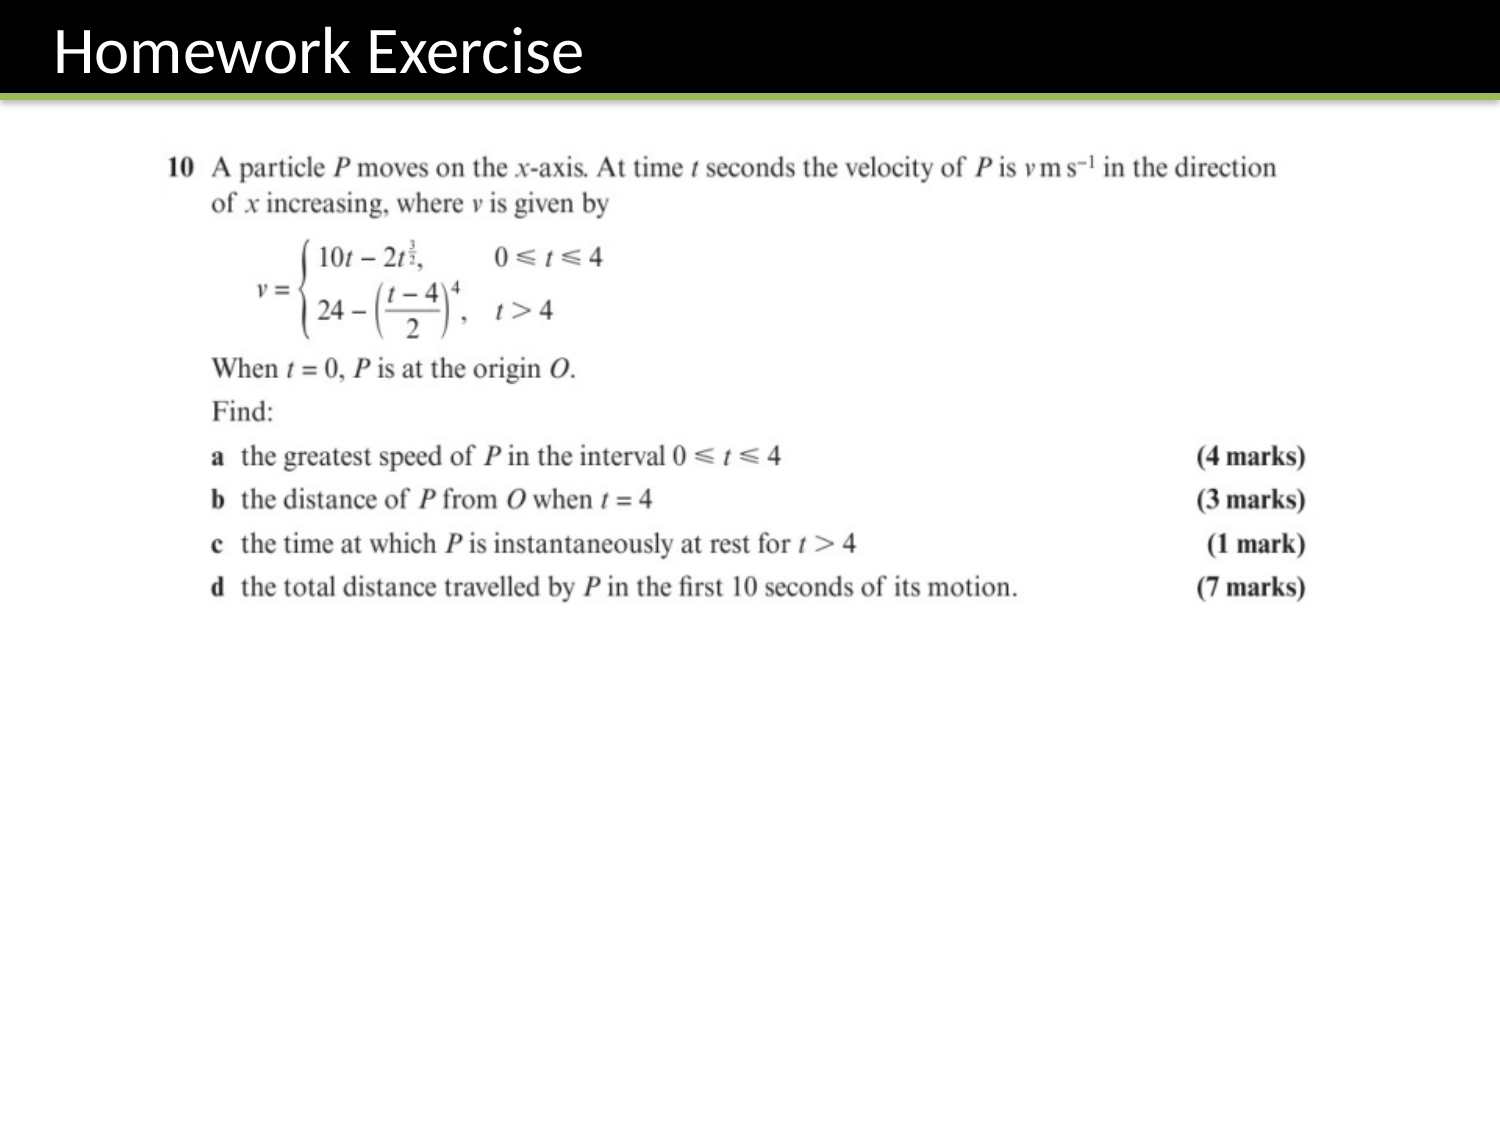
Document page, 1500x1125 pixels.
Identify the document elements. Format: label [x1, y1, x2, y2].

picture [159, 136, 1340, 622]
text_box [0, 0, 1500, 99]
